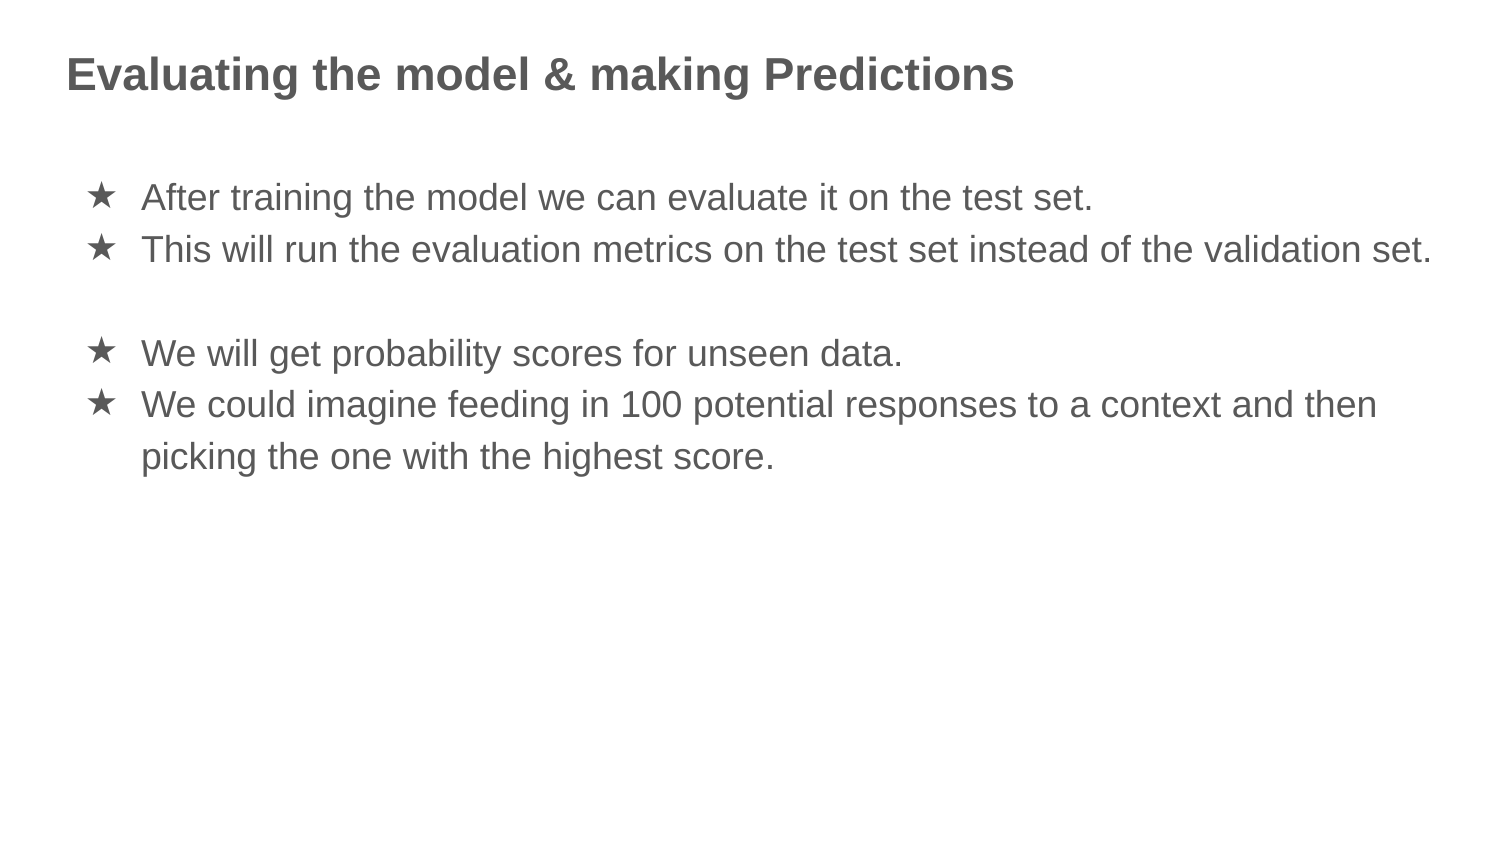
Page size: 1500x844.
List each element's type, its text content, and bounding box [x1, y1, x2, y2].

list After training the model we can evaluate it on the test set. This will run the evaluation metrics on the test set instead of the validation set. We will get probability scores for unseen data. We could imagine feeding in 100 potential responses to a context and then picking the one with the highest score. [51, 151, 1449, 750]
title Evaluating the model & making Predictions [51, 20, 1449, 115]
